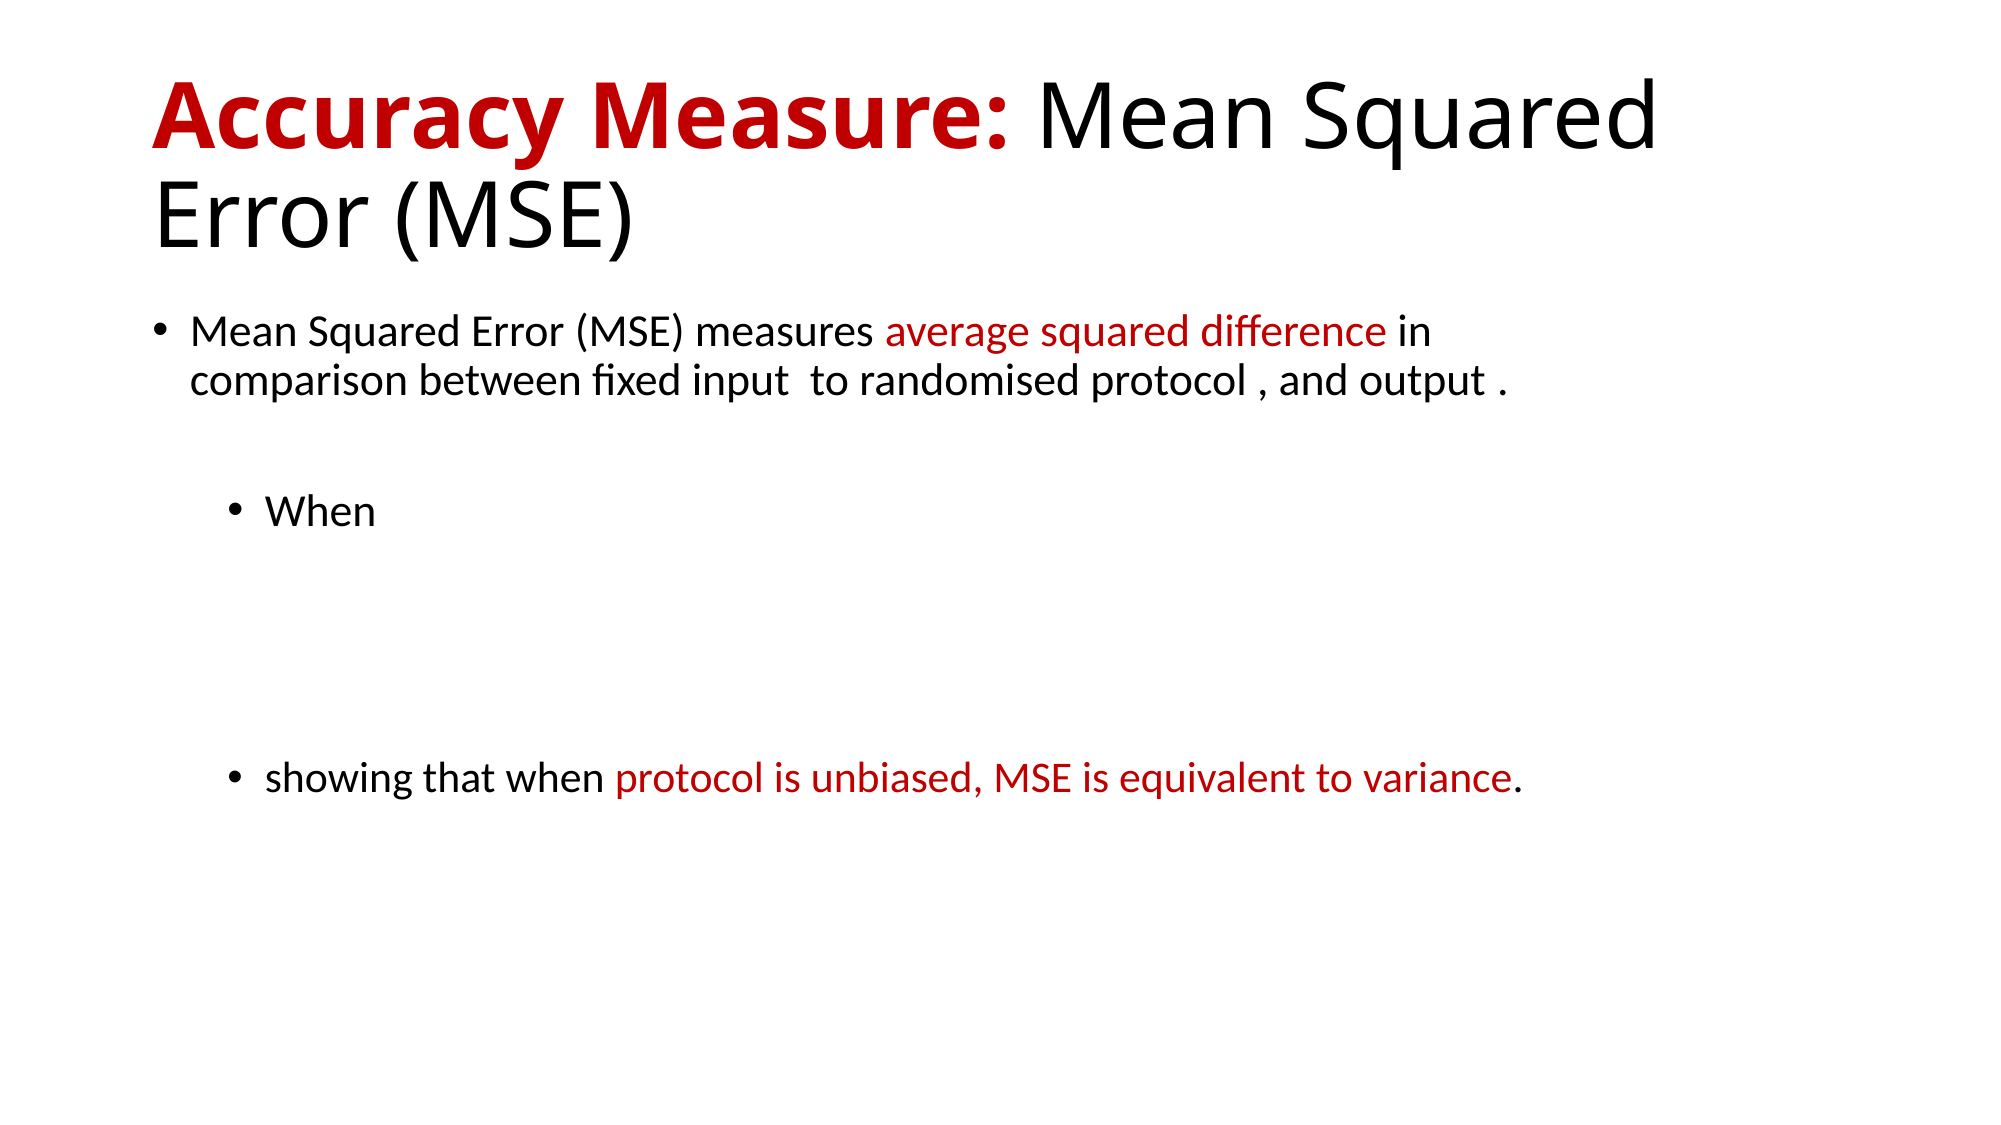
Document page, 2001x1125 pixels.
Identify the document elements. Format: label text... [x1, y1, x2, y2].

title Accuracy Measure: Mean Squared Error (MSE) [137, 59, 1899, 278]
